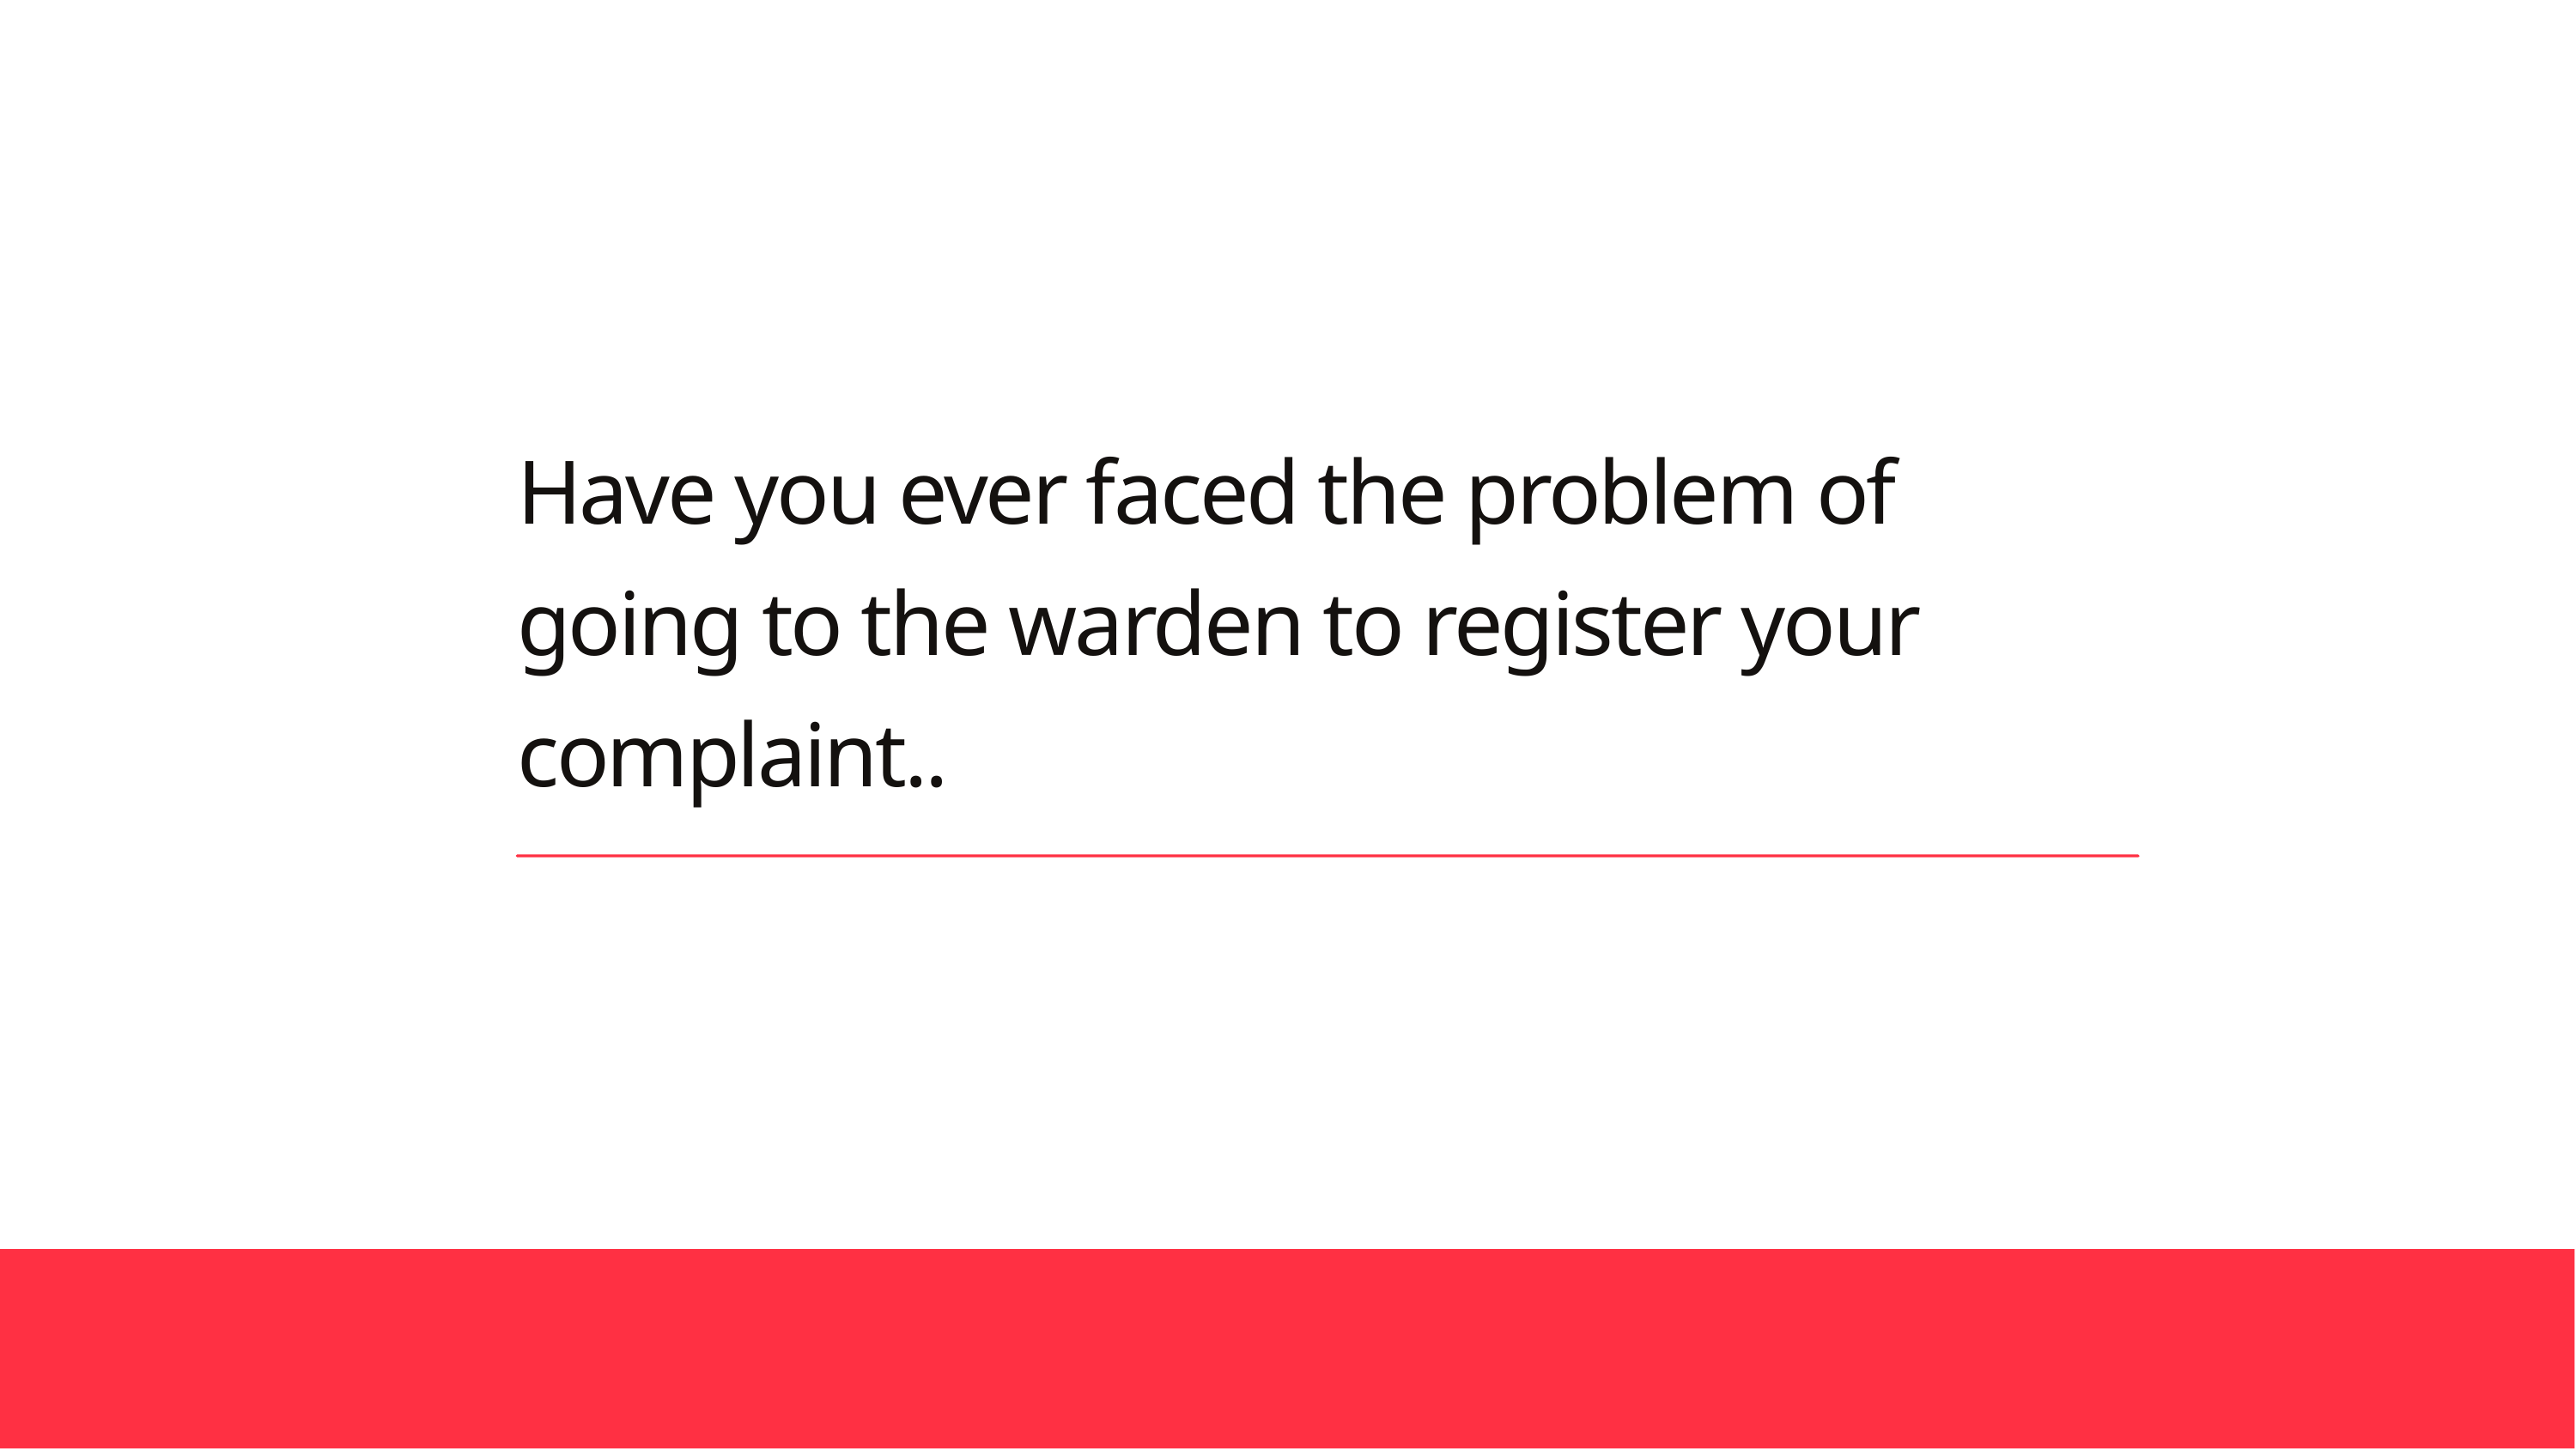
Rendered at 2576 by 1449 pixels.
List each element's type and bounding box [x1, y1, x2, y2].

text_box [2145, 1249, 2575, 1449]
text_box [516, 425, 2139, 1449]
text_box [0, 1249, 512, 1449]
